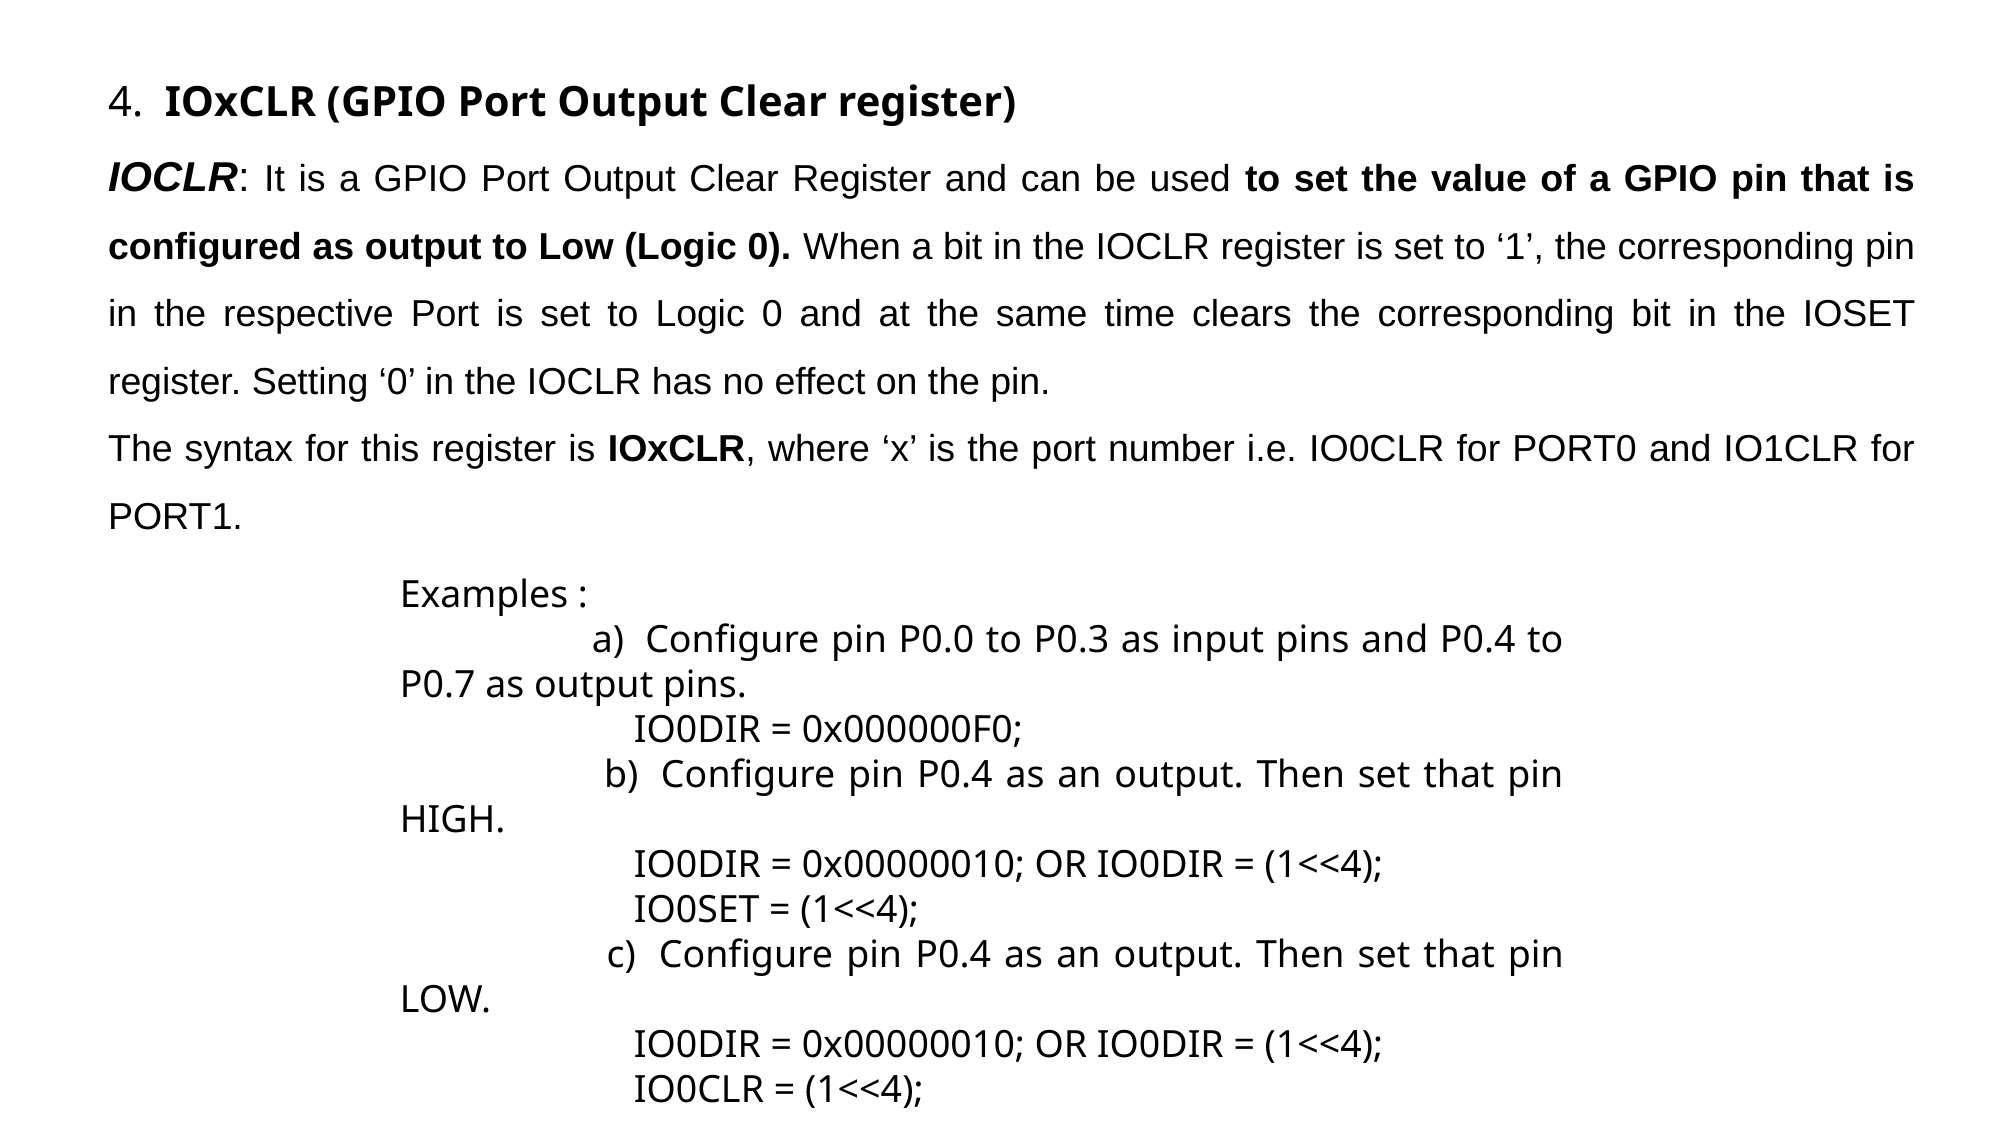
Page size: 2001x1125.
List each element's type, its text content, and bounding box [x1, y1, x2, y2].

text_box Examples : a) Configure pin P0.0 to P0.3 as input pins and P0.4 to P0.7 as output pins. IO0DIR = 0x000000F0; b) Configure pin P0.4 as an output. Then set that pin HIGH. IO0DIR = 0x00000010; OR IO0DIR = (1<<4); IO0SET = (1<<4); c) Configure pin P0.4 as an output. Then set that pin LOW. IO0DIR = 0x00000010; OR IO0DIR = (1<<4); IO0CLR = (1<<4); [385, 562, 1580, 1118]
text_box 4. IOxCLR (GPIO Port Output Clear register) IOCLR: It is a GPIO Port Output Clear Register and can be used to set the value of a GPIO pin that is configured as output to Low (Logic 0). When a bit in the IOCLR register is set to ‘1’, the corresponding pin in the respective Port is set to Logic 0 and at the same time clears the corresponding bit in the IOSET register. Setting ‘0’ in the IOCLR has no effect on the pin. The syntax for this register is IOxCLR, where ‘x’ is the port number i.e. IO0CLR for PORT0 and IO1CLR for PORT1. [93, 42, 1931, 545]
